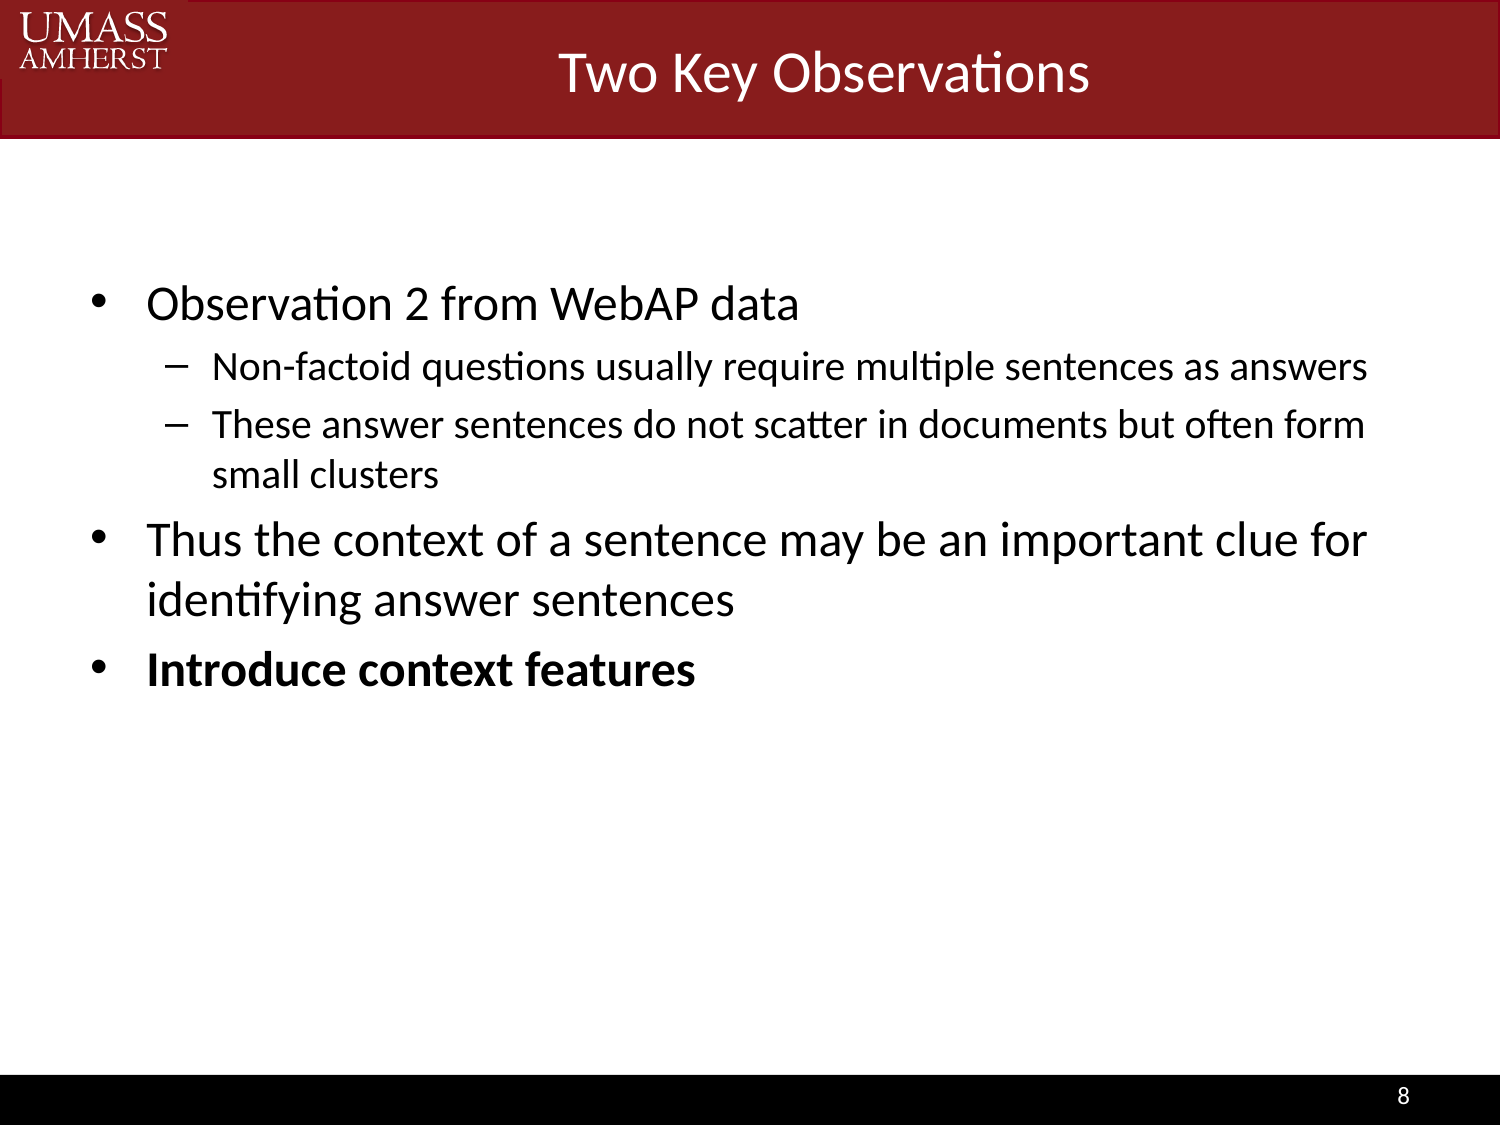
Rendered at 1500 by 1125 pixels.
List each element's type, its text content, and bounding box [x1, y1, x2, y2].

picture [0, 0, 188, 79]
slide_number 8 [1074, 1065, 1425, 1125]
title Two Key Observations [174, 25, 1475, 113]
list Observation 2 from WebAP data Non-factoid questions usually require multiple sentences as answers These answer sentences do not scatter in documents but often form small clusters Thus the context of a sentence may be an important clue for identifying answer sentences Introduce context features [75, 262, 1425, 1050]
